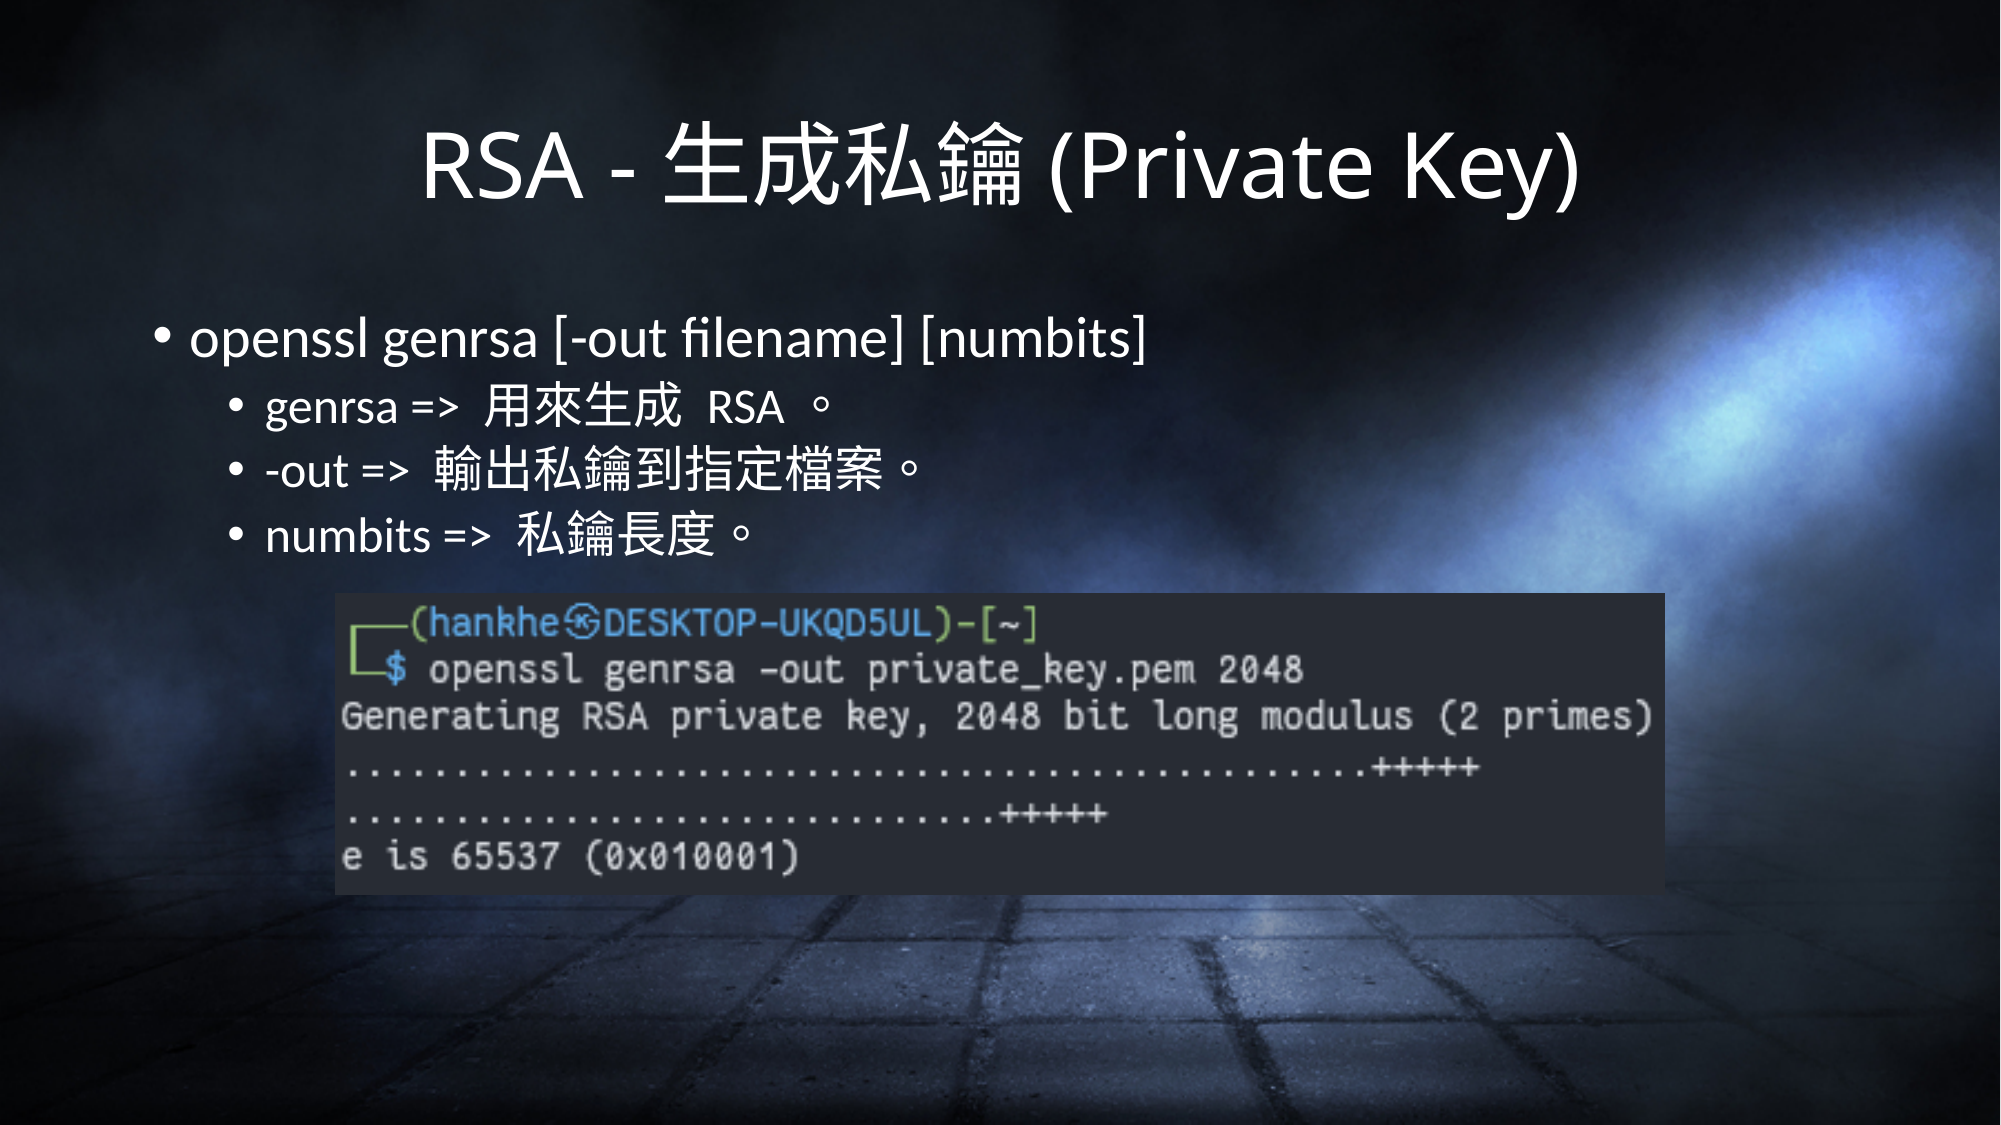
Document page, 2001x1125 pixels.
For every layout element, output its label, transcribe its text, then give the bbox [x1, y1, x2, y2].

list openssl genrsa [-out filename] [numbits] genrsa => 用來生成 RSA。 -out => 輸出私鑰到指定檔案。 numbits => 私鑰長度。 [137, 299, 1863, 1014]
picture [0, 0, 2001, 1125]
title RSA -生成私鑰(Private Key) [137, 59, 1863, 278]
